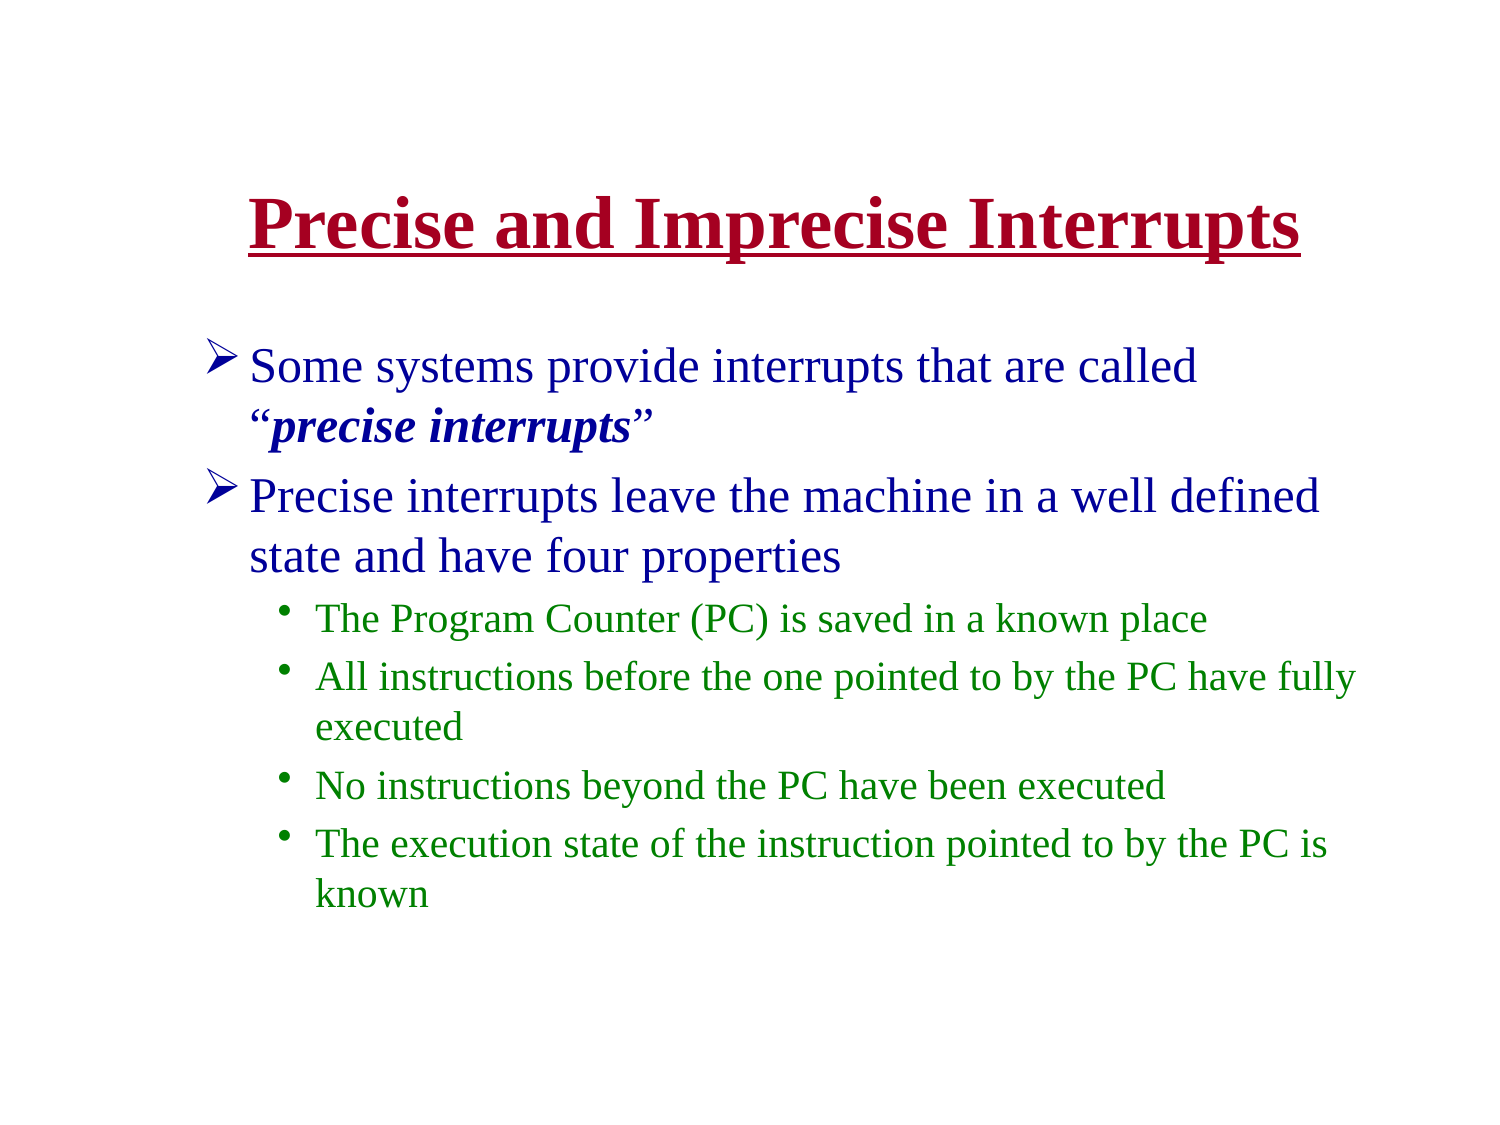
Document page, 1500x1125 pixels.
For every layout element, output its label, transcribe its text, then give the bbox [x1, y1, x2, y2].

text_box Precise and Imprecise Interrupts [137, 125, 1413, 313]
list Some systems provide interrupts that are called “precise interrupts” Precise interrupts leave the machine in a well defined state and have four properties The Program Counter (PC) is saved in a known place All instructions before the one pointed to by the PC have fully executed No instructions beyond the PC have been executed The execution state of the instruction pointed to by the PC is known [112, 324, 1388, 1000]
